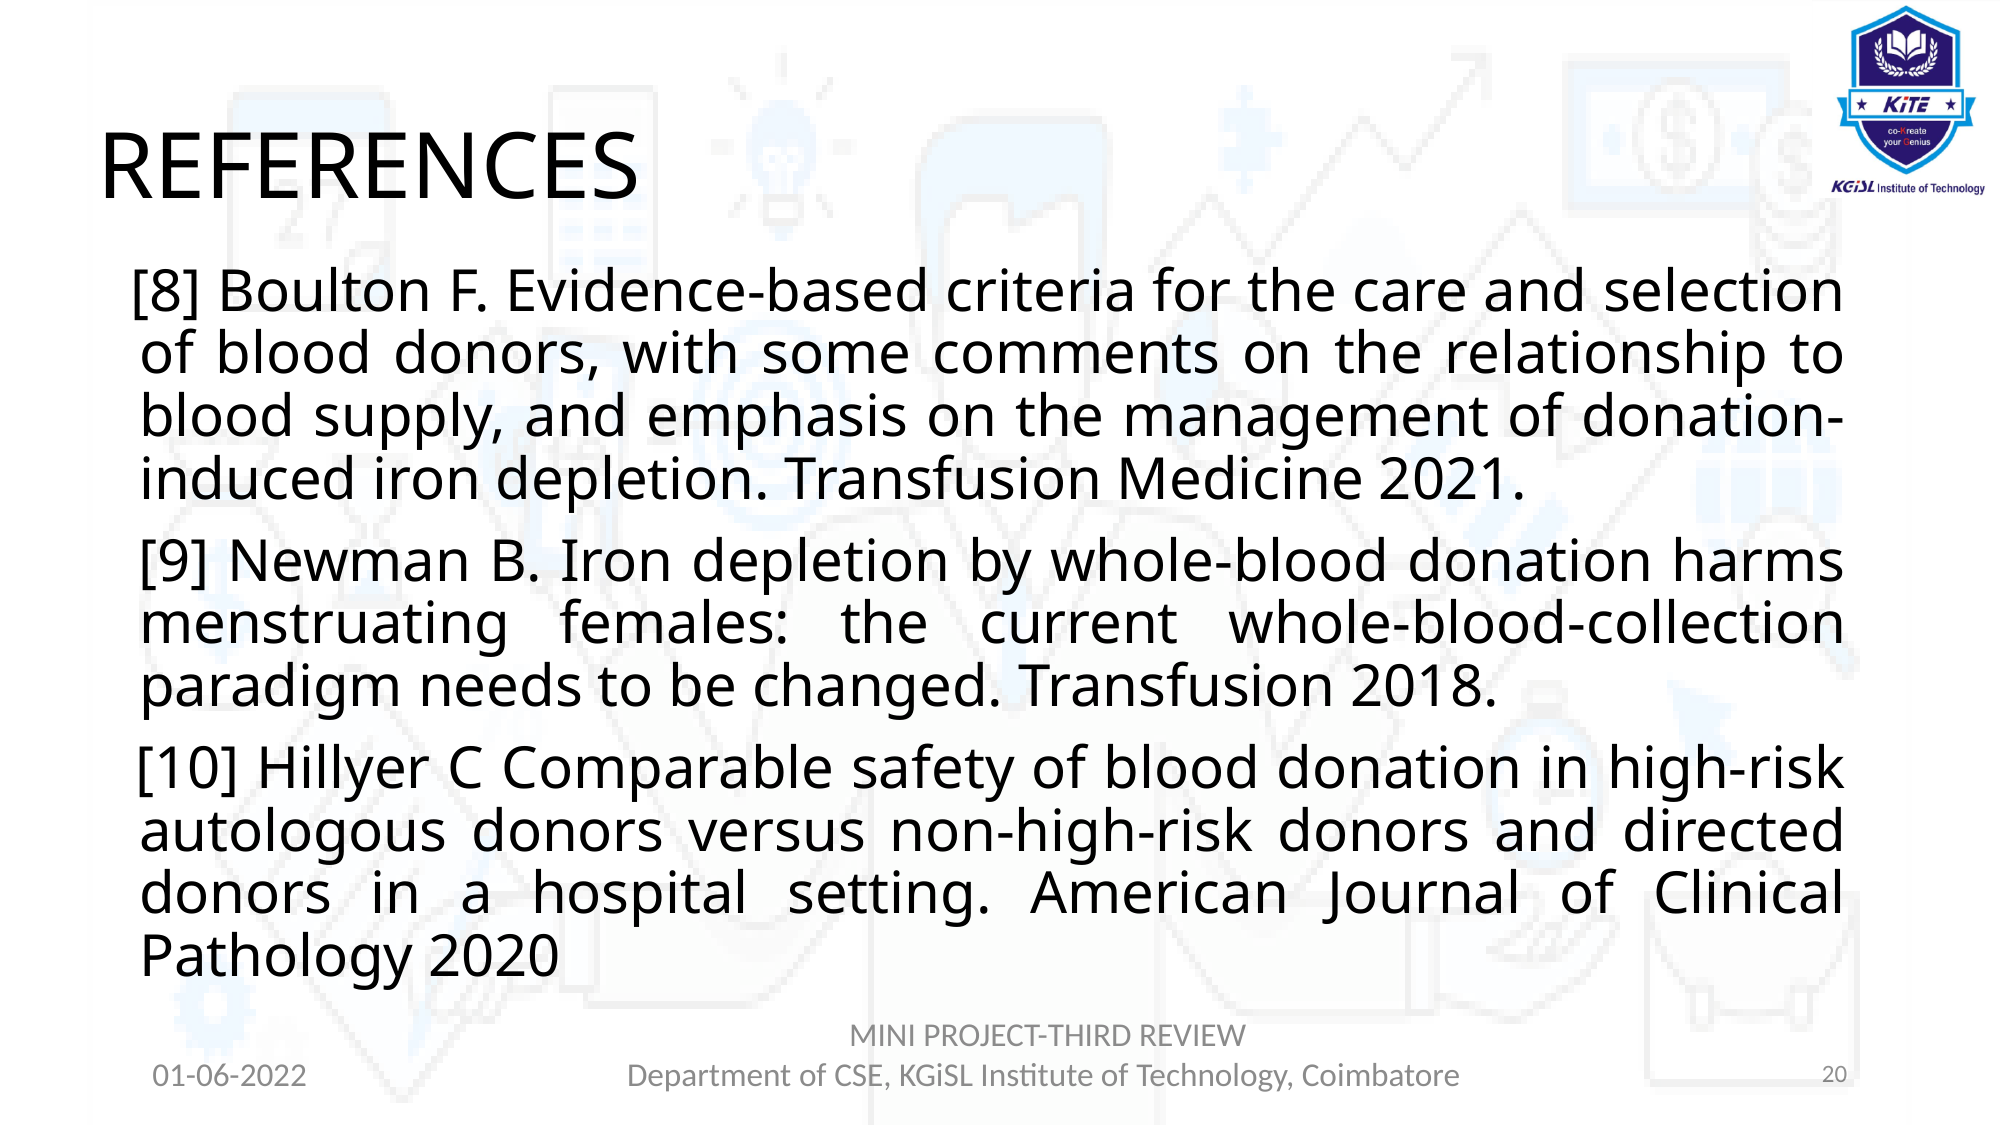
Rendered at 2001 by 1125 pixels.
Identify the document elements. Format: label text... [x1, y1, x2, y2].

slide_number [137, 1042, 567, 1103]
picture [1812, 0, 2000, 198]
list [8] Boulton F. Evidence-based criteria for the care and selection of blood donors, with some comments on the relationship to blood supply, and emphasis on the management of donation-induced iron depletion. Transfusion Medicine 2021. [9] Newman B. Iron depletion by whole-blood donation harms menstruating females: the current whole-blood-collection paradigm needs to be changed. Transfusion 2018. [10] Hillyer C Comparable safety of blood donation in high-risk autologous donors versus non-high-risk donors and directed donors in a hospital setting. American Journal of Clinical Pathology 2020 [86, 253, 1863, 1014]
slide_number 20 [1412, 1042, 1863, 1103]
title REFERENCES [82, 59, 1863, 278]
footer MINI PROJECT-THIRD REVIEW Department of CSE, KGiSL Institute of Technology, Coimbatore [567, 1042, 1412, 1103]
